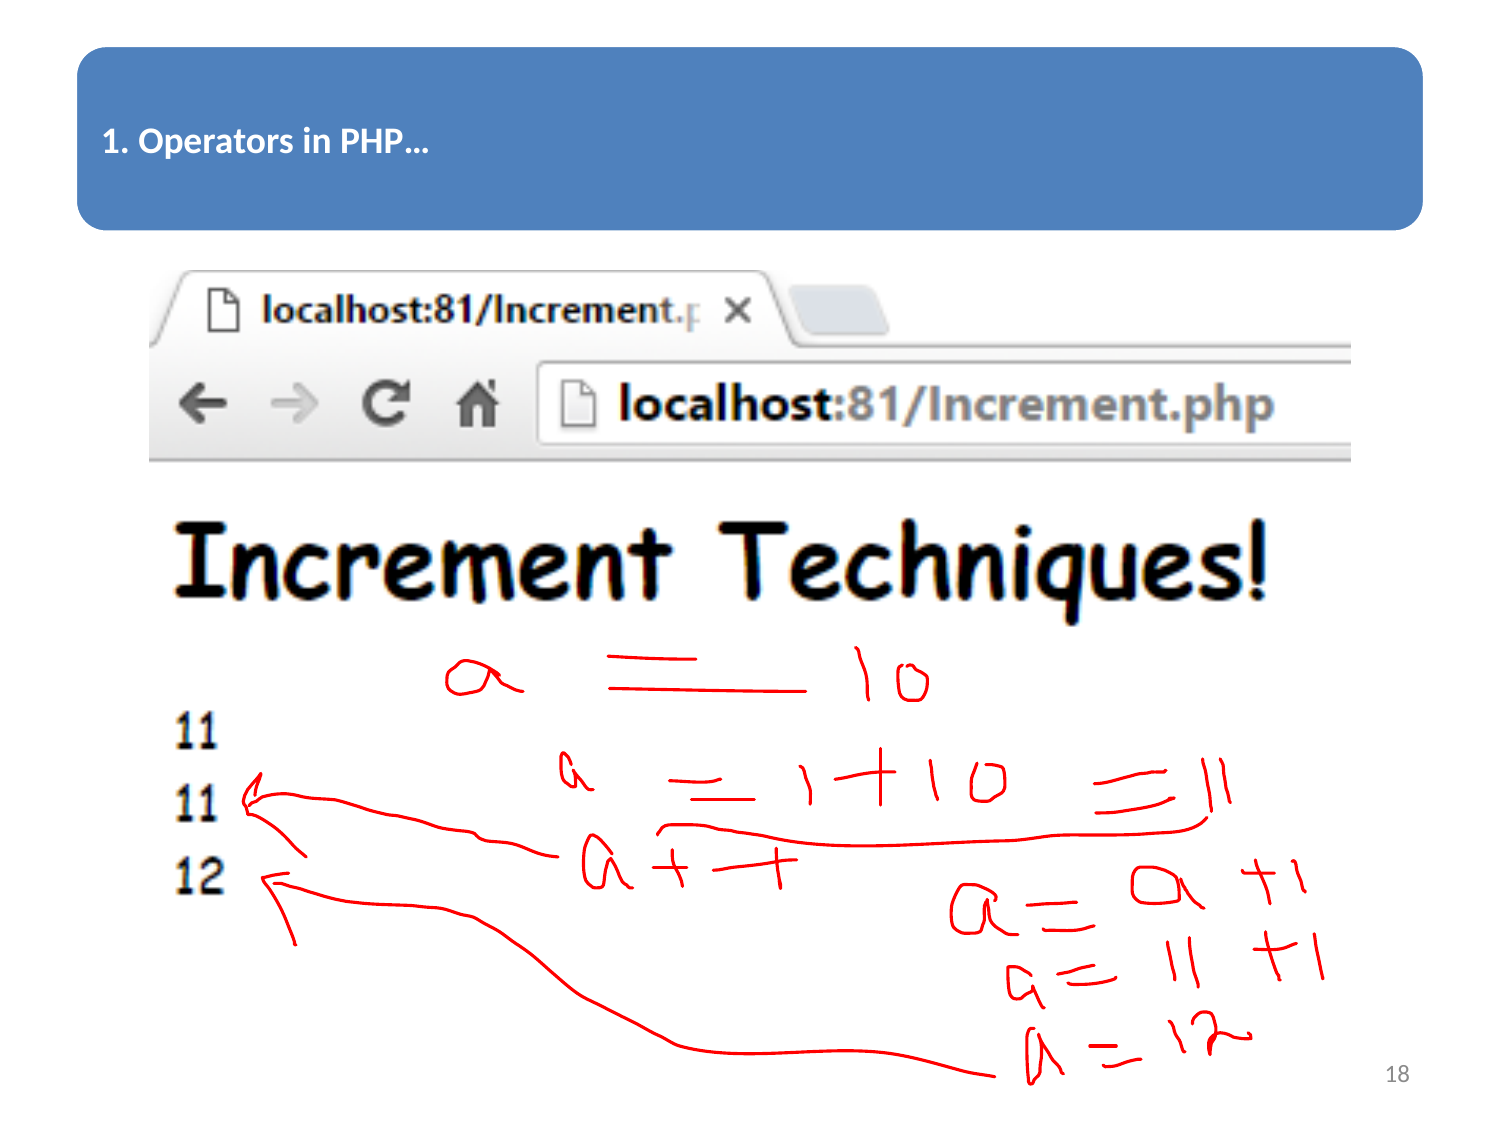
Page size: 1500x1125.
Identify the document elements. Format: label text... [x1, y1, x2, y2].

slide_number 18 [1074, 1042, 1425, 1103]
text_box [74, 44, 1426, 233]
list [148, 269, 1352, 1006]
